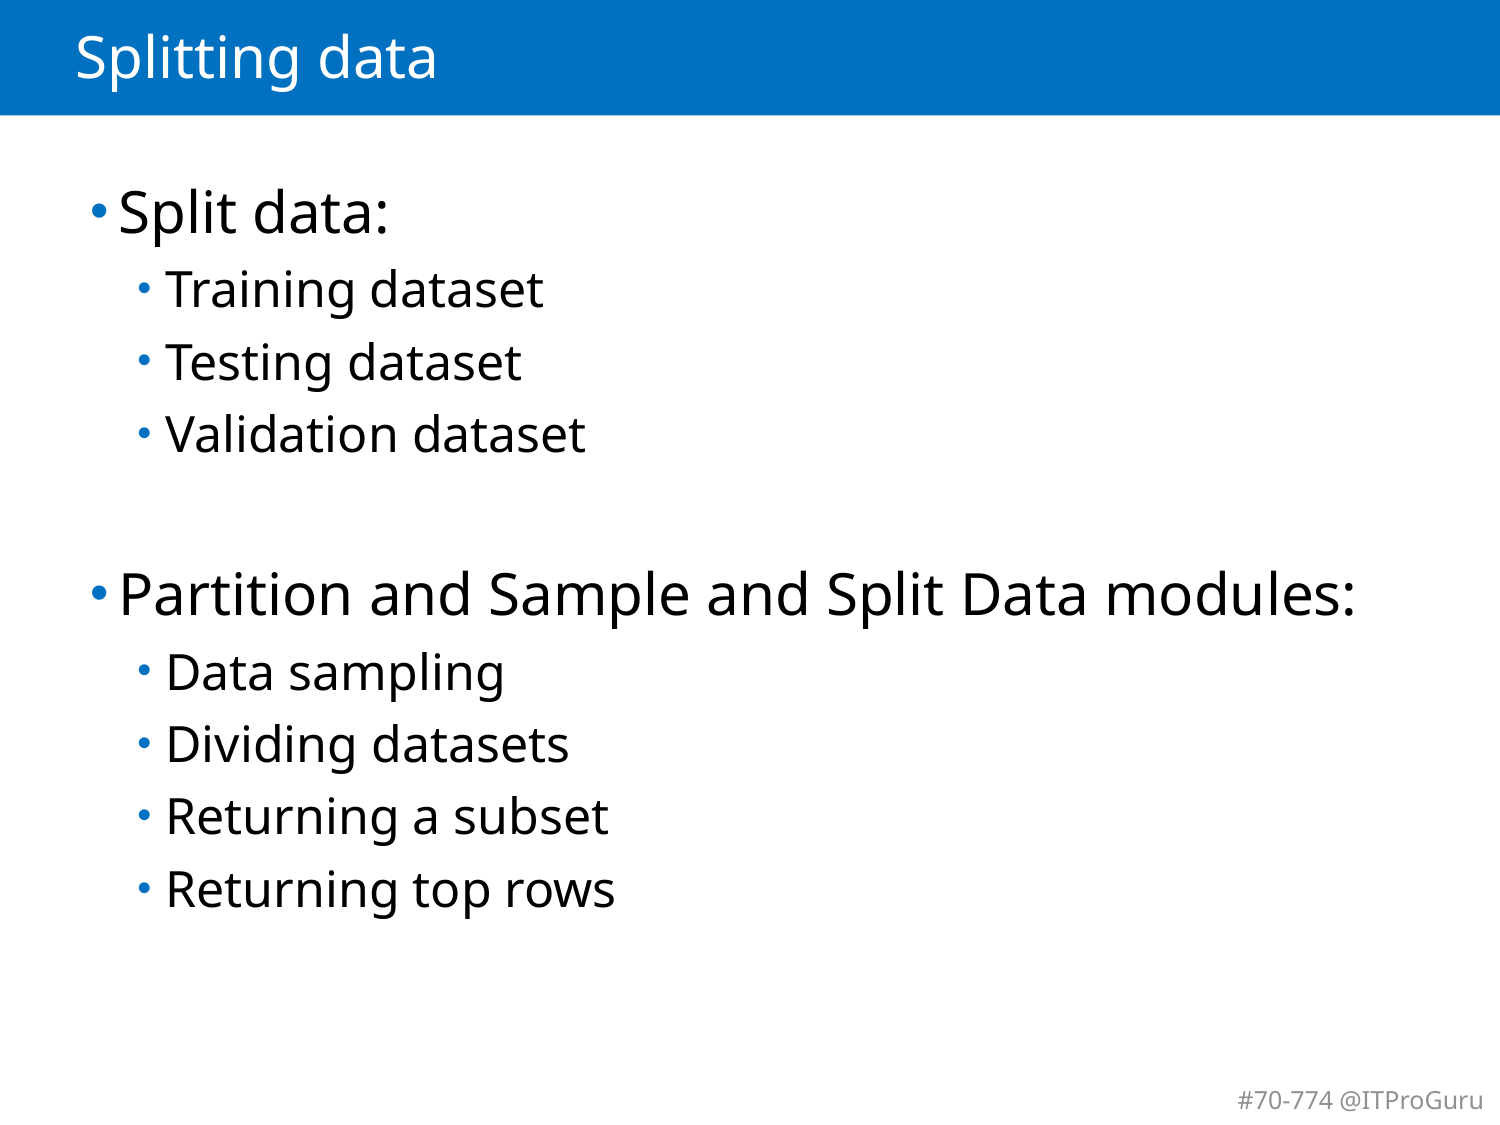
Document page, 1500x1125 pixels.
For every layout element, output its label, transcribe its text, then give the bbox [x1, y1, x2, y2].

title Splitting data [75, 0, 1351, 122]
text_box Split data: Training dataset Testing dataset Validation dataset Partition and Sample and Split Data modules: Data sampling Dividing datasets Returning a subset Returning top rows [75, 167, 1408, 1012]
